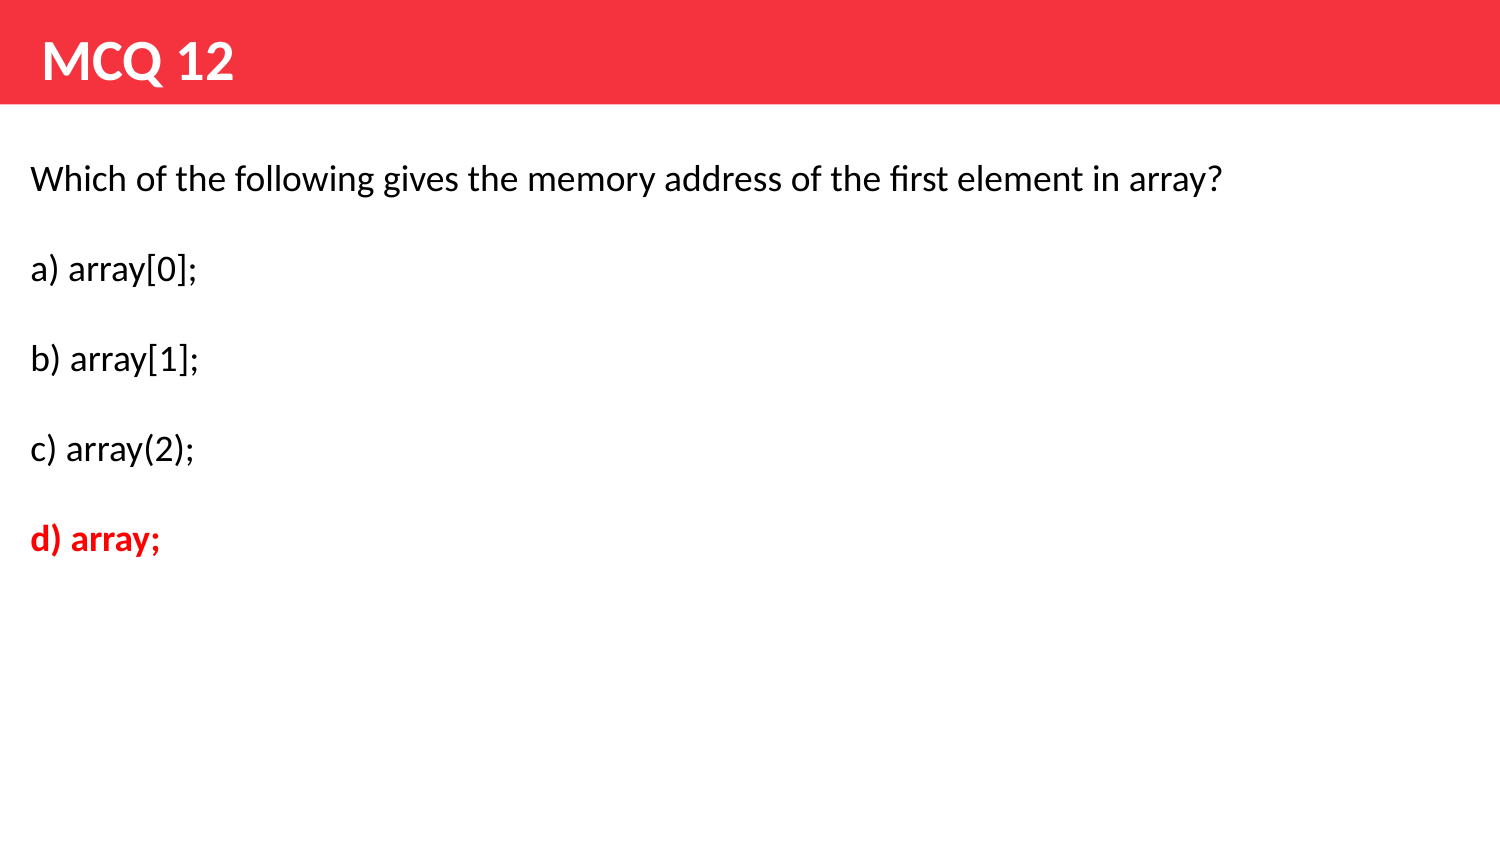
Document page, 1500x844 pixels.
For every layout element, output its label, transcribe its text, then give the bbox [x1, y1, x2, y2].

text_box Which of the following gives the memory address of the first element in array? a) array[0]; b) array[1]; c) array(2); d) array; [15, 93, 1484, 811]
text_box [0, 0, 1500, 105]
title MCQ 12 [39, 20, 1178, 85]
